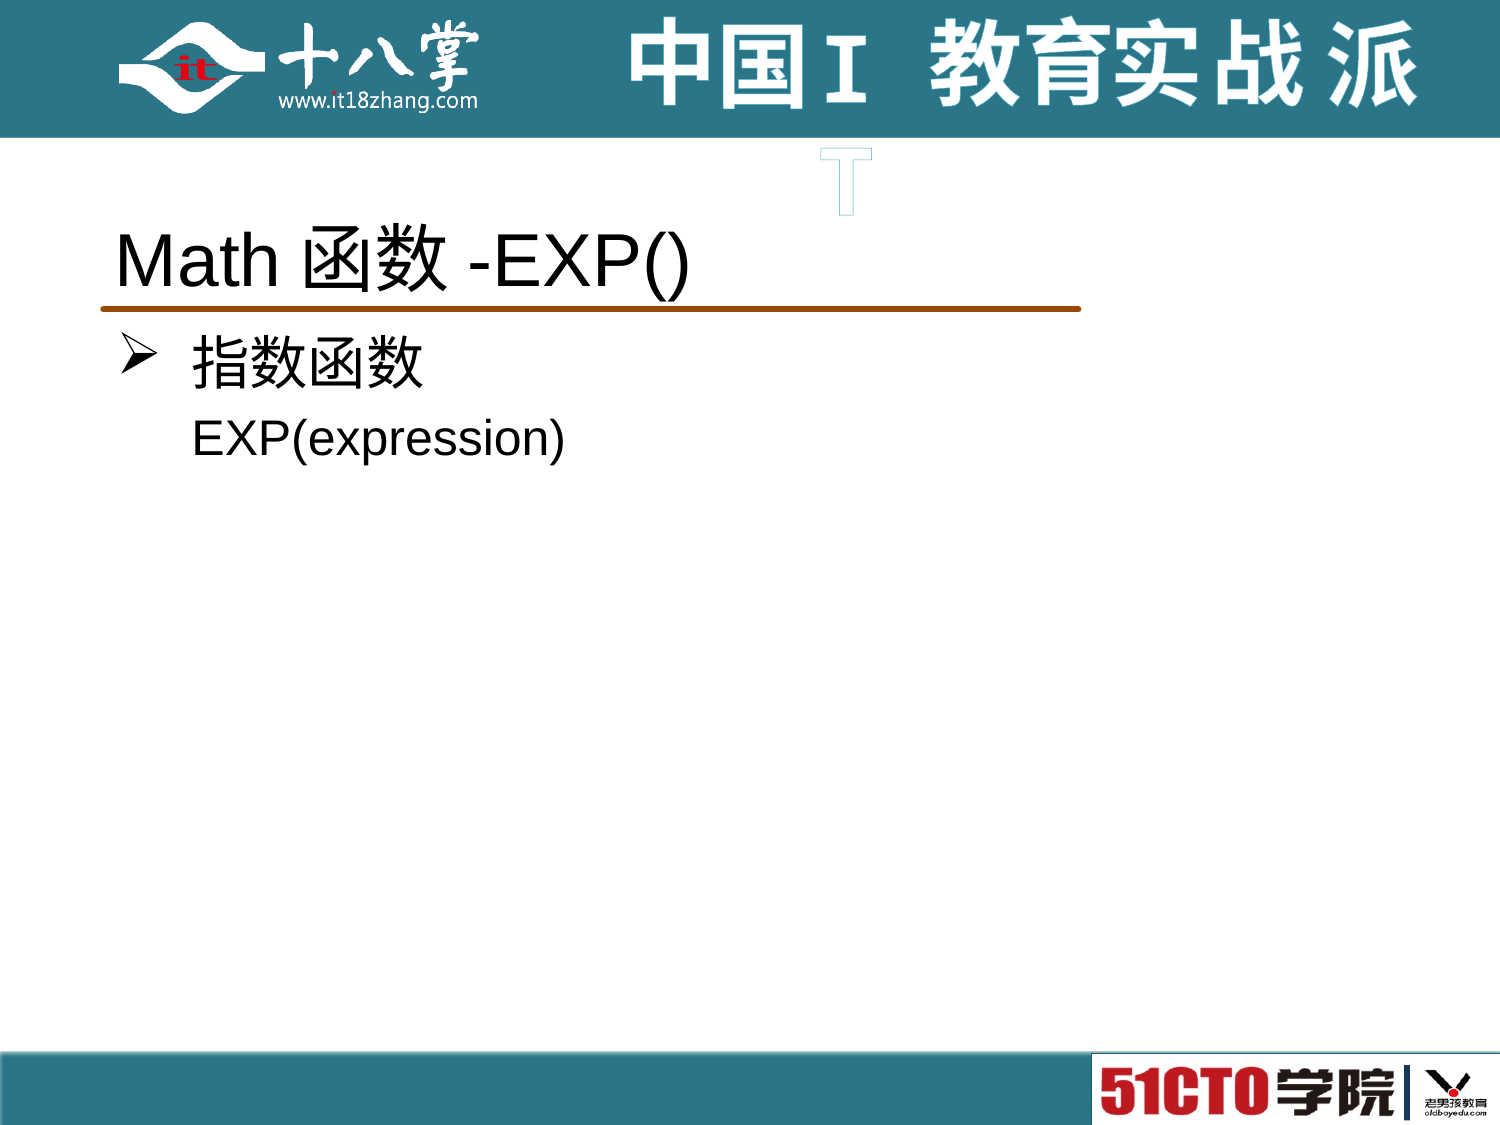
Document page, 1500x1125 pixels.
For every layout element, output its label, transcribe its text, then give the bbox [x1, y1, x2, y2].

list 指数函数 EXP(expression) [101, 318, 1424, 1035]
picture [119, 20, 479, 114]
picture [1092, 1054, 1500, 1125]
title Math函数-EXP() [100, 204, 1424, 303]
